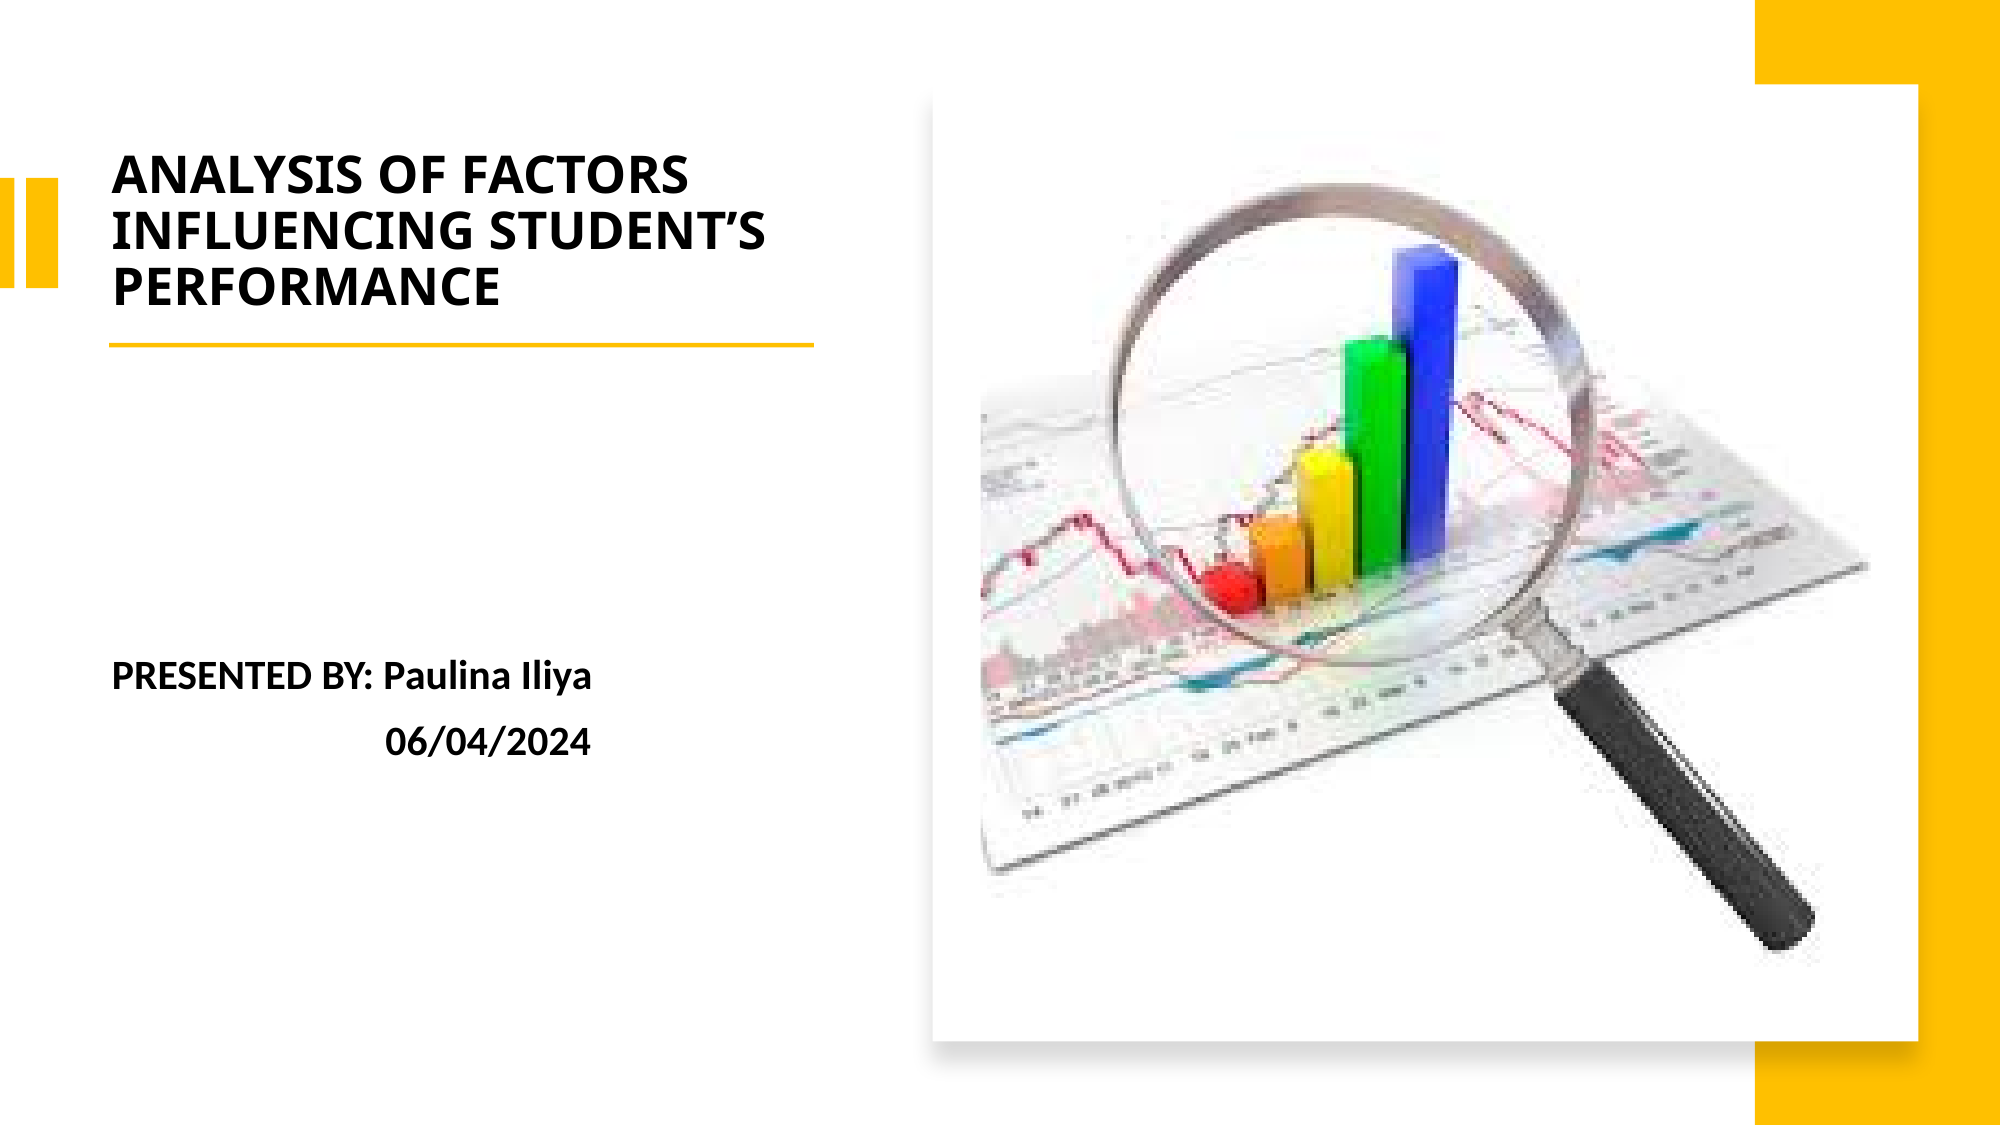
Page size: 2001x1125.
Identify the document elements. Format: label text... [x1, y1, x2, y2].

text_box [108, 342, 815, 348]
text_box [1754, 0, 2000, 1125]
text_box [0, 177, 59, 289]
text_box [0, 0, 1754, 1125]
title ANALYSIS OF FACTORS INFLUENCING STUDENT’S PERFORMANCE [96, 140, 845, 326]
picture [980, 131, 1871, 994]
list PRESENTED BY: Paulina Iliya 06/04/2024 [96, 382, 845, 1036]
text_box [932, 83, 1919, 1042]
